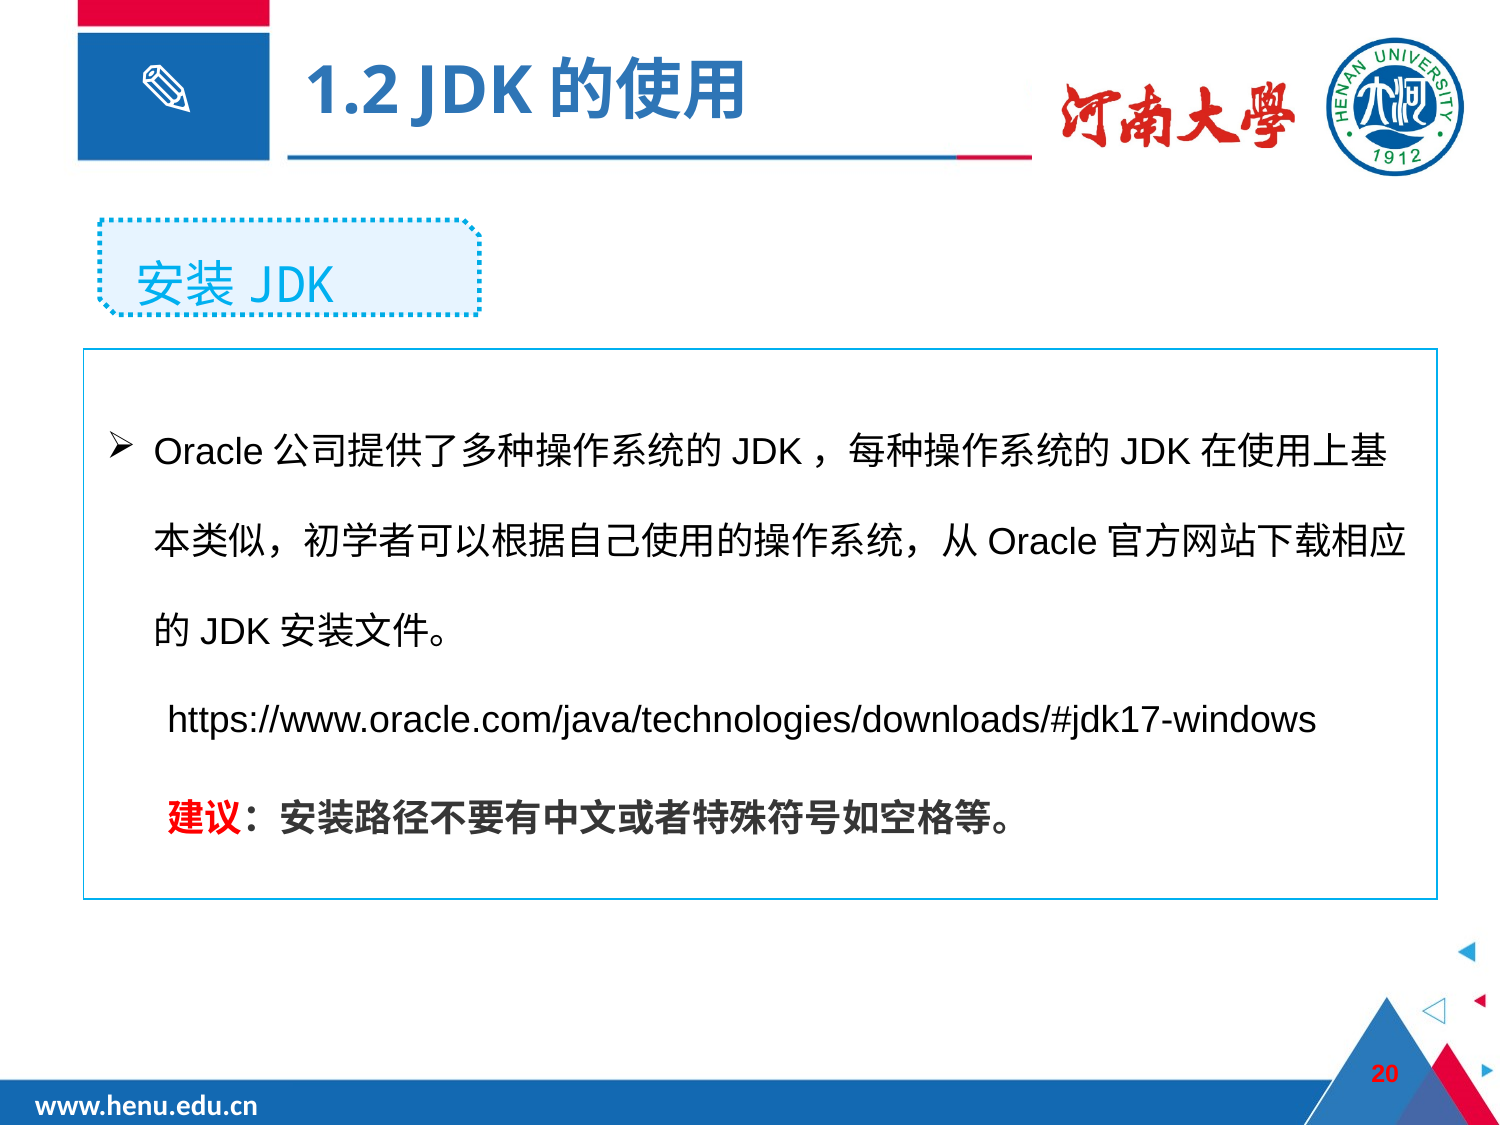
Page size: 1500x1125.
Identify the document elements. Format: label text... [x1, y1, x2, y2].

text_box 安装JDK [120, 224, 413, 320]
text_box [99, 220, 480, 315]
text_box Oracle公司提供了多种操作系统的JDK，每种操作系统的JDK在使用上基本类似，初学者可以根据自己使用的操作系统，从Oracle官方网站下载相应的JDK安装文件。 [91, 374, 1438, 660]
text_box [82, 348, 1438, 900]
text_box https://www.oracle.com/java/technologies/downloads/#jdk17-windows [152, 678, 1421, 747]
slide_number 20 [1076, 1042, 1415, 1103]
text_box 1.2 JDK的使用 [289, 24, 782, 150]
text_box 建议：安装路径不要有中文或者特殊符号如空格等。 [152, 786, 1109, 847]
picture [0, 0, 1500, 1125]
